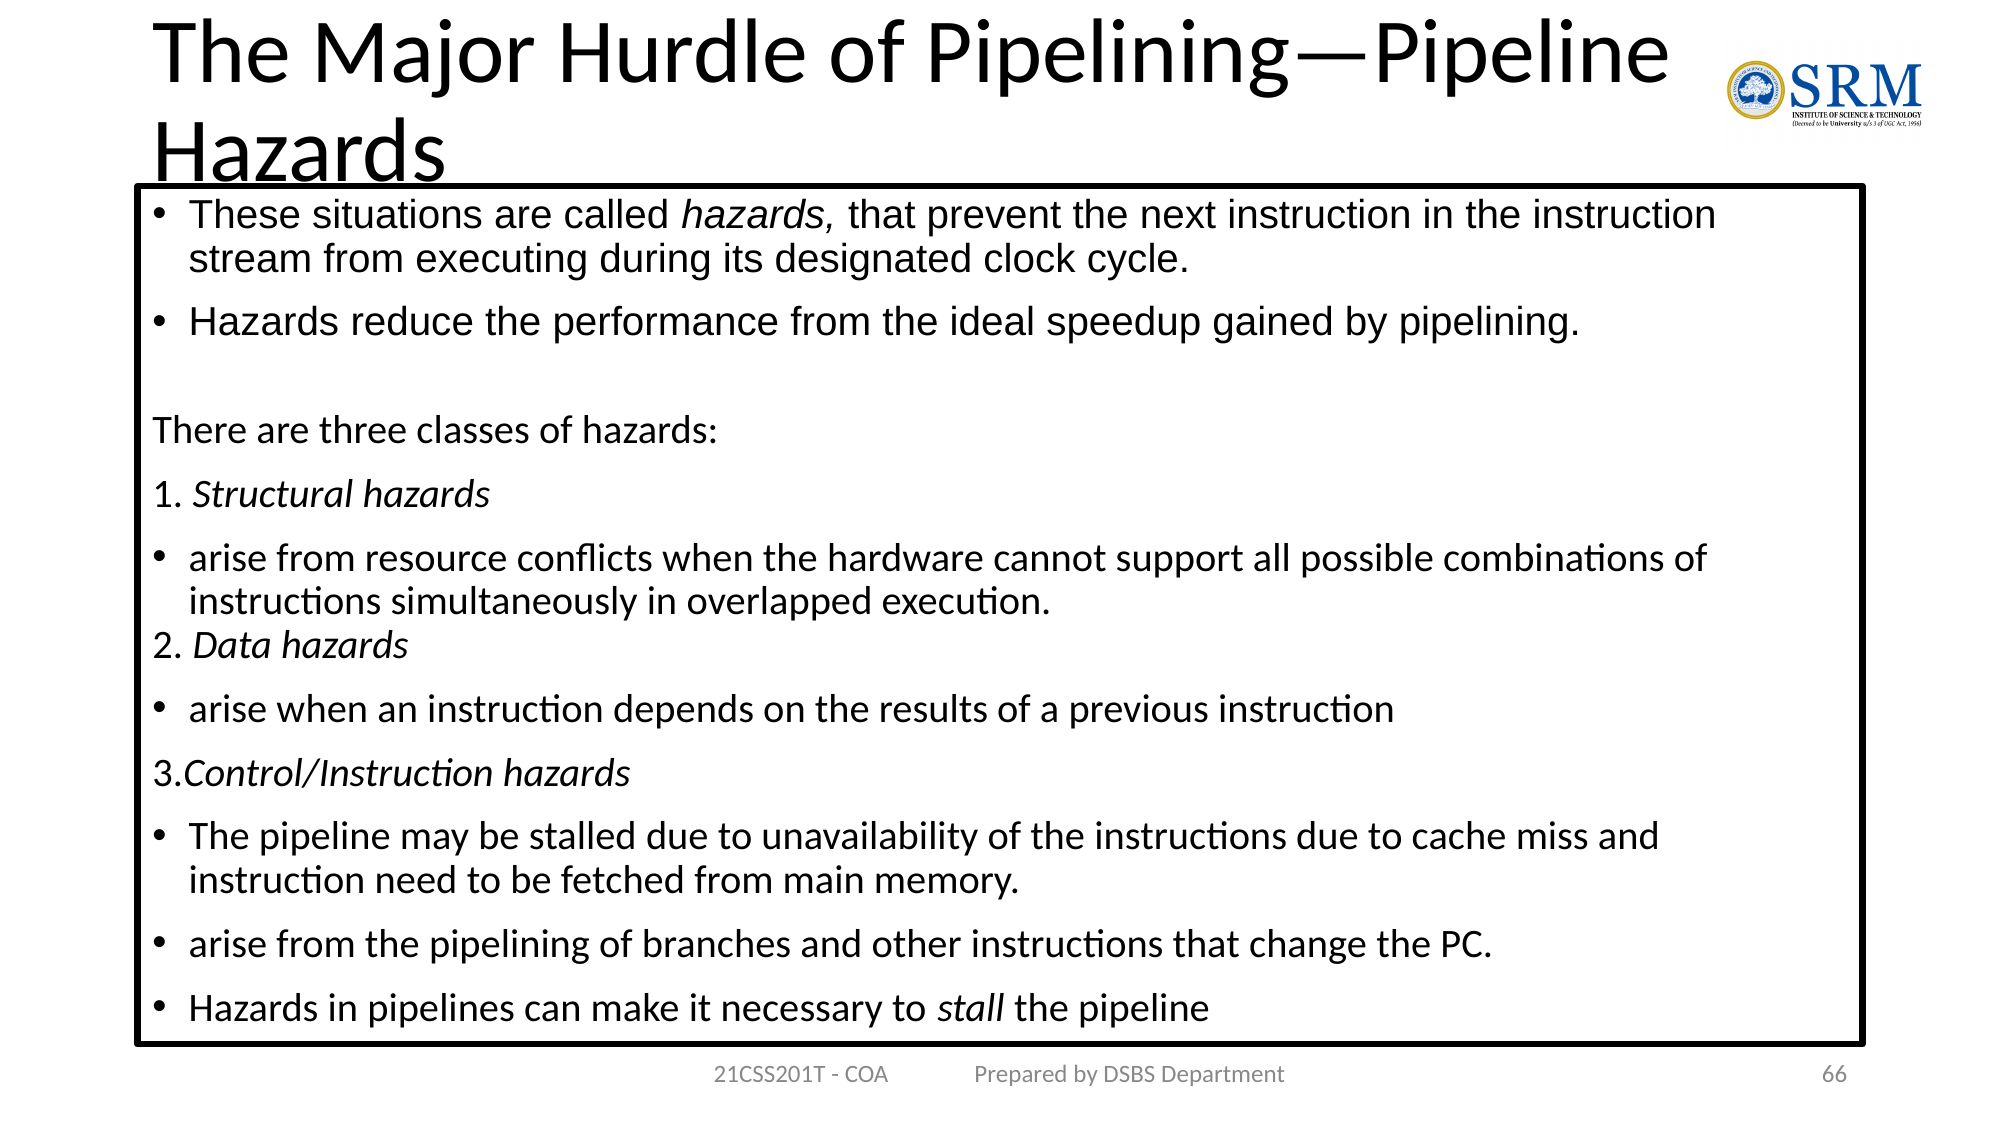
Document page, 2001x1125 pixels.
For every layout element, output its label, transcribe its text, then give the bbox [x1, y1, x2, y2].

slide_number 66 [1412, 1042, 1863, 1103]
title The Major Hurdle of Pipelining—Pipeline Hazards [137, 50, 1863, 156]
picture [1723, 37, 1926, 151]
footer 21CSS201T - COA Prepared by DSBS Department [662, 1042, 1338, 1103]
list These situations are called hazards, that prevent the next instruction in the instruction stream from executing during its designated clock cycle. Hazards reduce the performance from the ideal speedup gained by pipelining. There are three classes of hazards: 1. Structural hazards arise from resource conflicts when the hardware cannot support all possible combinations of instructions simultaneously in overlapped execution. 2. Data hazards arise when an instruction depends on the results of a previous instruction 3.Control/Instruction hazards The pipeline may be stalled due to unavailability of the instructions due to cache miss and instruction need to be fetched from main memory. arise from the pipelining of branches and other instructions that change the PC. Hazards in pipelines can make it necessary to stall the pipeline [137, 186, 1863, 1045]
